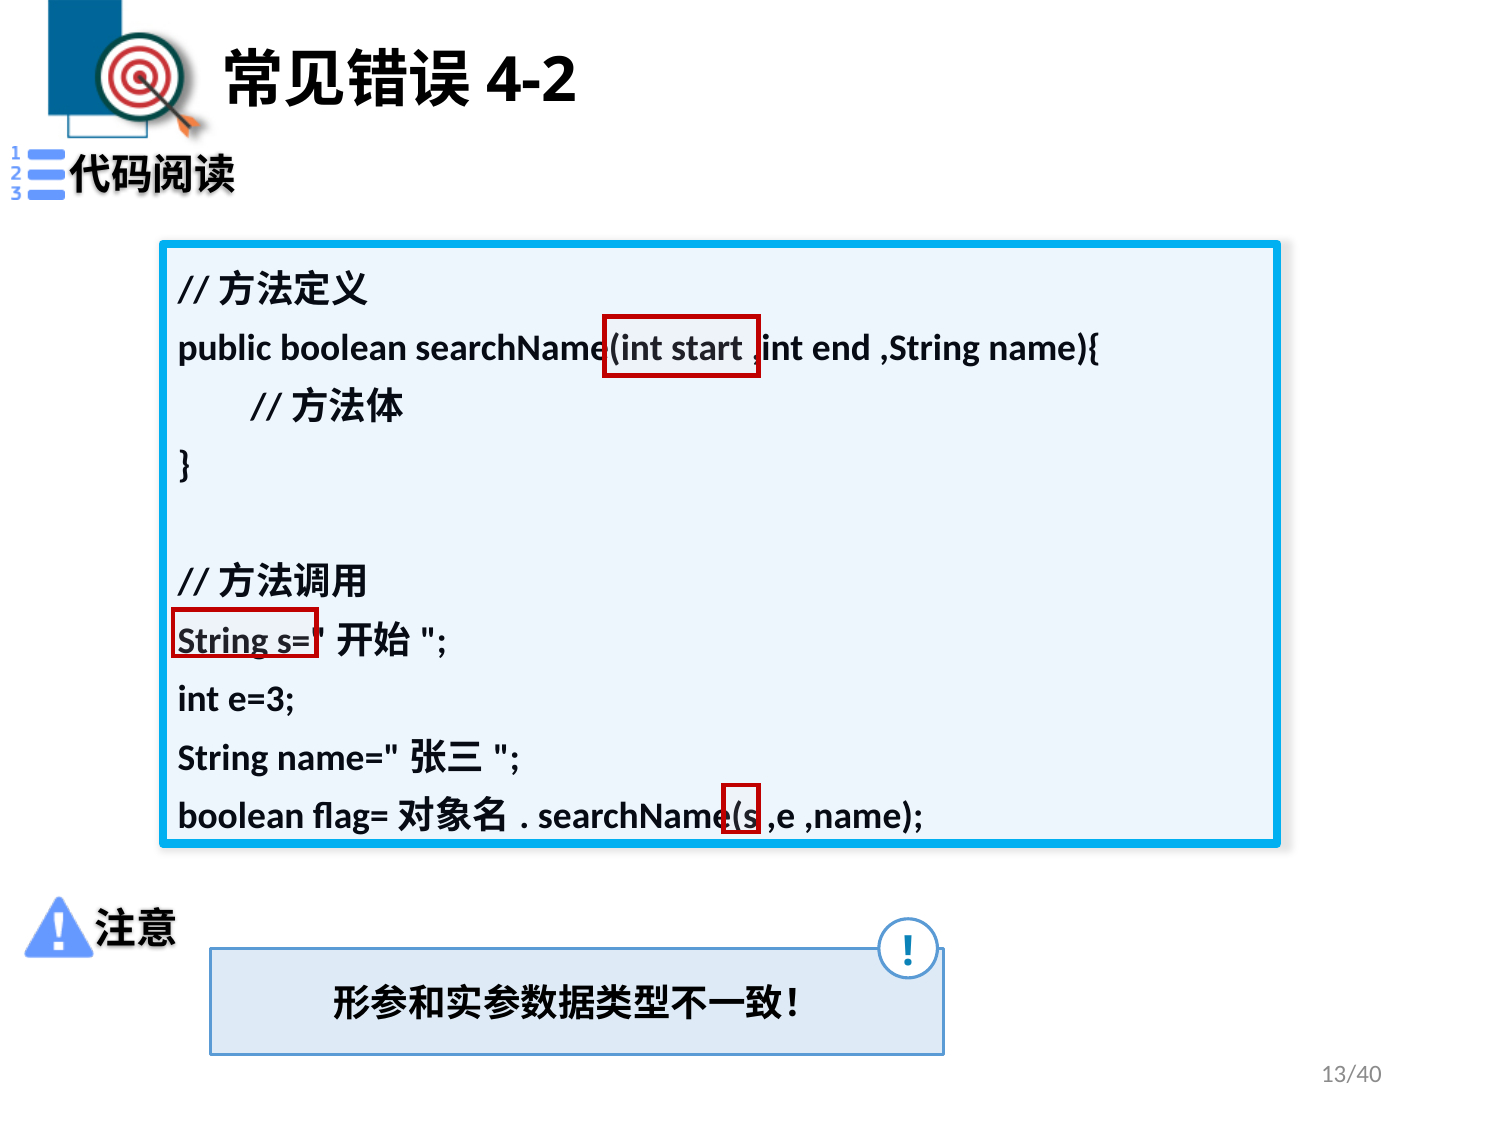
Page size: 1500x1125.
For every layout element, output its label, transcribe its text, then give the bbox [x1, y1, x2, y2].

picture [0, 0, 1500, 1125]
text_box [172, 609, 317, 657]
title 常见错误4-2 [206, 15, 1500, 146]
text_box //方法定义 public boolean searchName(int start ,int end ,String name){ //方法体 } //方法调用 String s="开始"; int e=3; String name="张三"; boolean flag=对象名. searchName(s ,e ,name); [162, 243, 1278, 844]
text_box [11, 140, 253, 207]
text_box [723, 785, 759, 832]
slide_number 13/40 [1059, 1042, 1397, 1103]
text_box [604, 316, 759, 376]
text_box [210, 918, 944, 1055]
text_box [20, 892, 194, 961]
